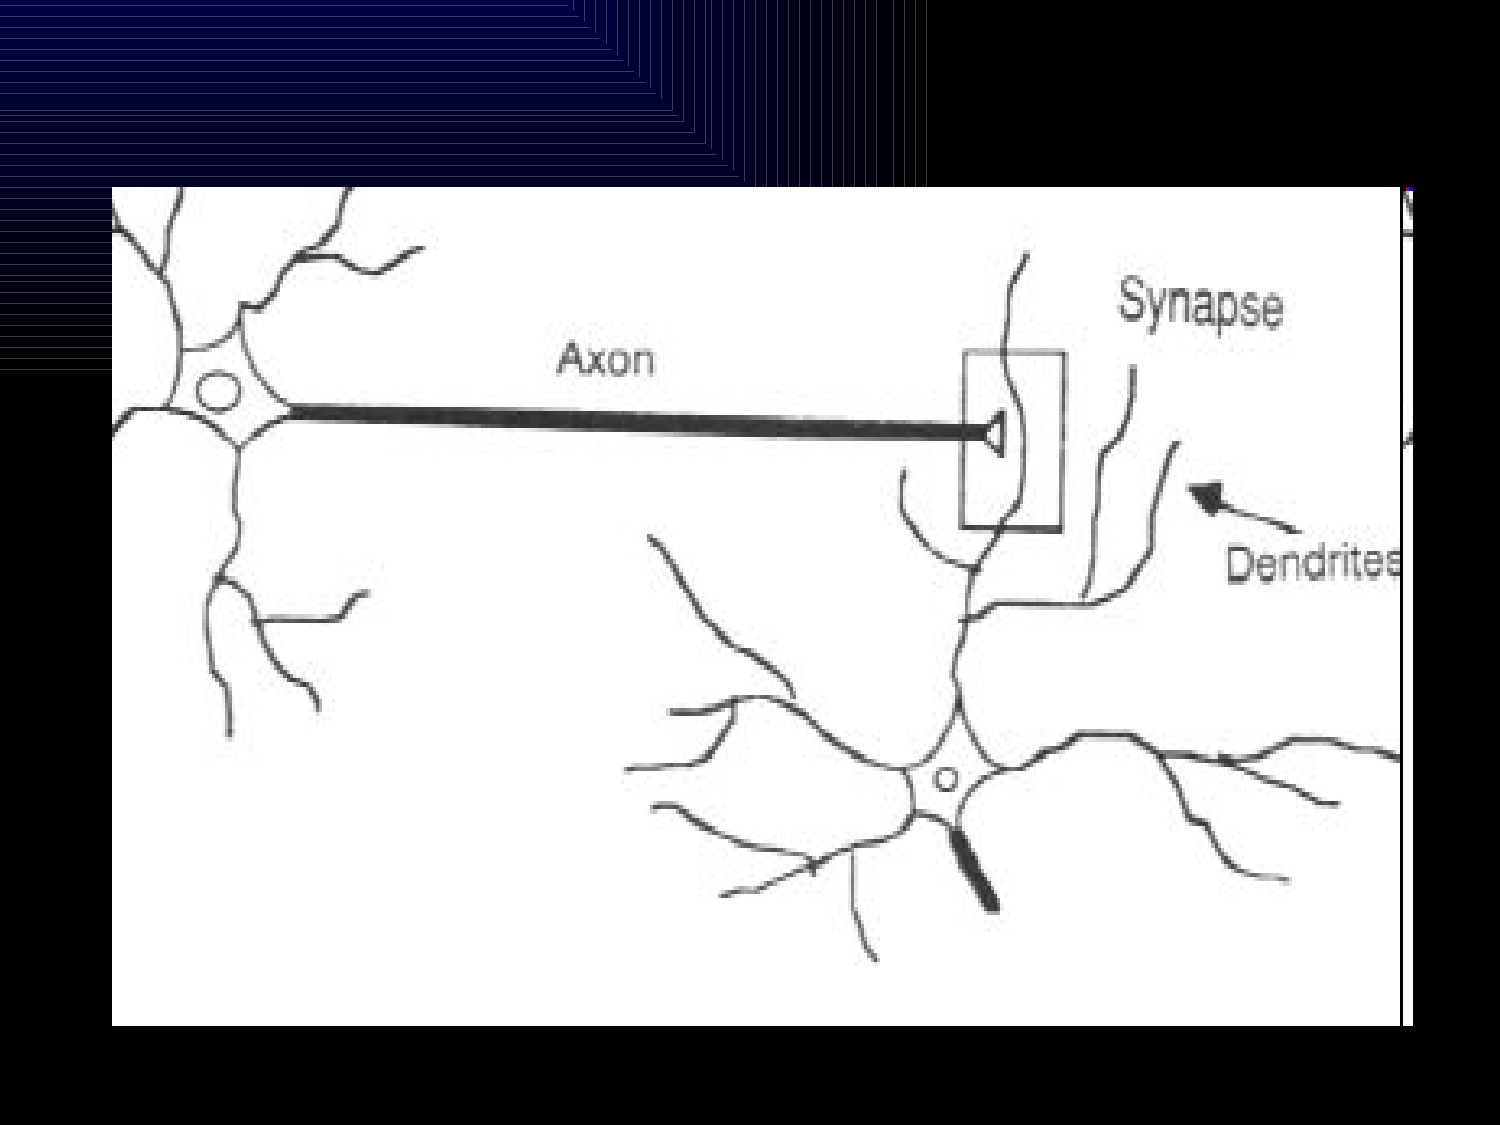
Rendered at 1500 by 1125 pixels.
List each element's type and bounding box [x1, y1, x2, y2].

picture [112, 187, 1413, 1026]
